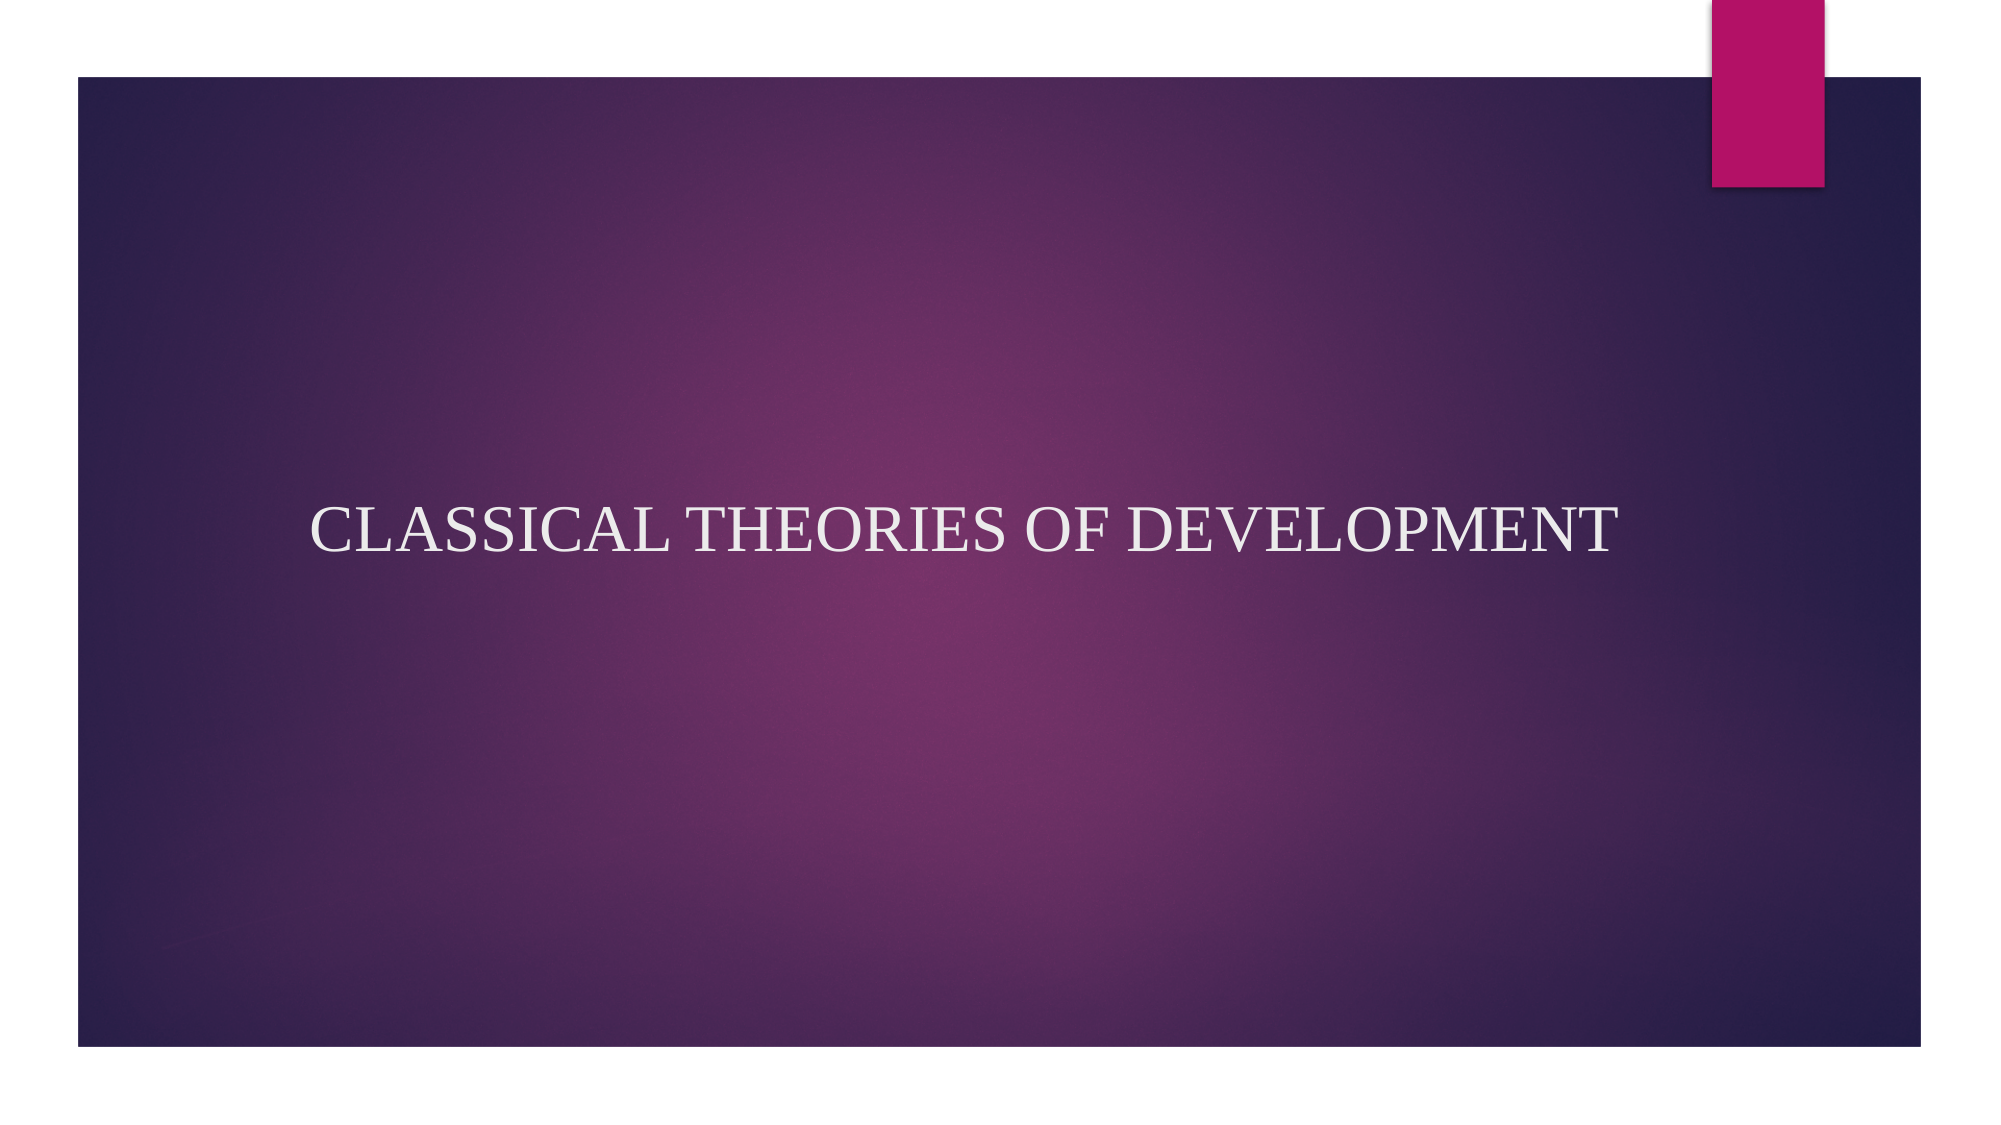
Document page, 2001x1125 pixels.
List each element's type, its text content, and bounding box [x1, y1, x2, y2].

title CLASSICAL THEORIES OF DEVELOPMENT [294, 433, 1743, 573]
